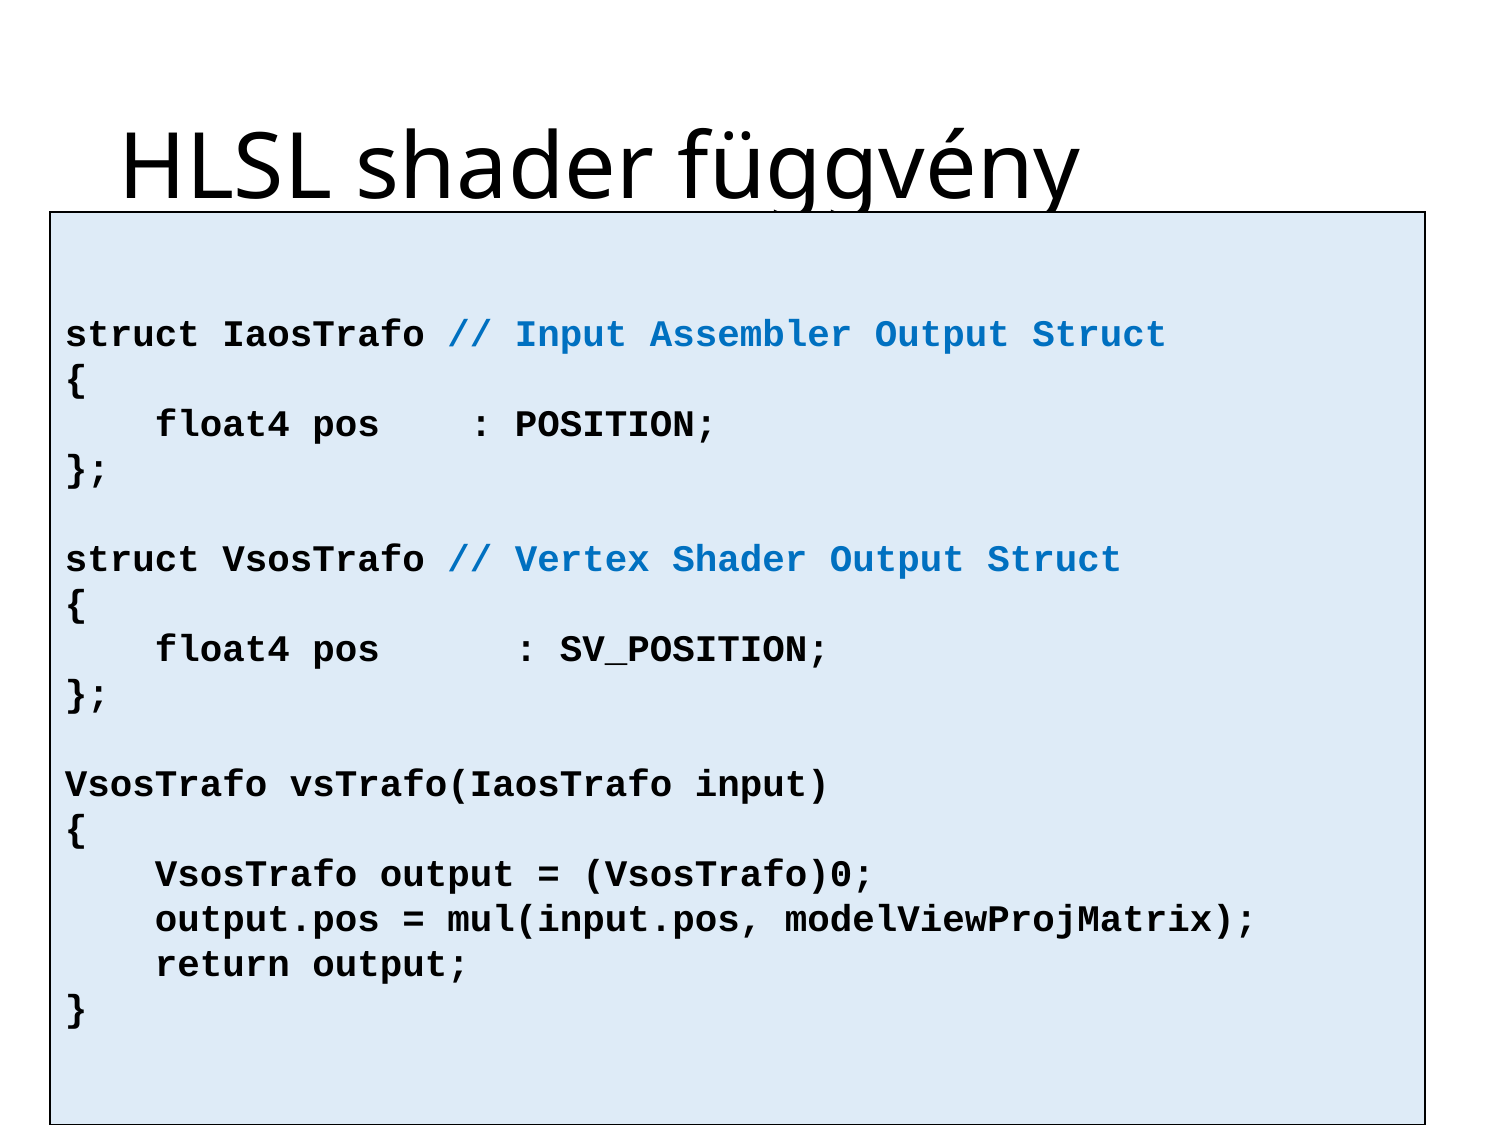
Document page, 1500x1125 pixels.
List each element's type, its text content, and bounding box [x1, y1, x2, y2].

title HLSL shader függvény [103, 59, 1397, 212]
text_box struct IaosTrafo // Input Assembler Output Struct { float4 pos : POSITION; }; struct VsosTrafo // Vertex Shader Output Struct { float4 pos : SV_POSITION; }; VsosTrafo vsTrafo(IaosTrafo input) { VsosTrafo output = (VsosTrafo)0; output.pos = mul(input.pos, modelViewProjMatrix); return output; } [50, 212, 1425, 1125]
